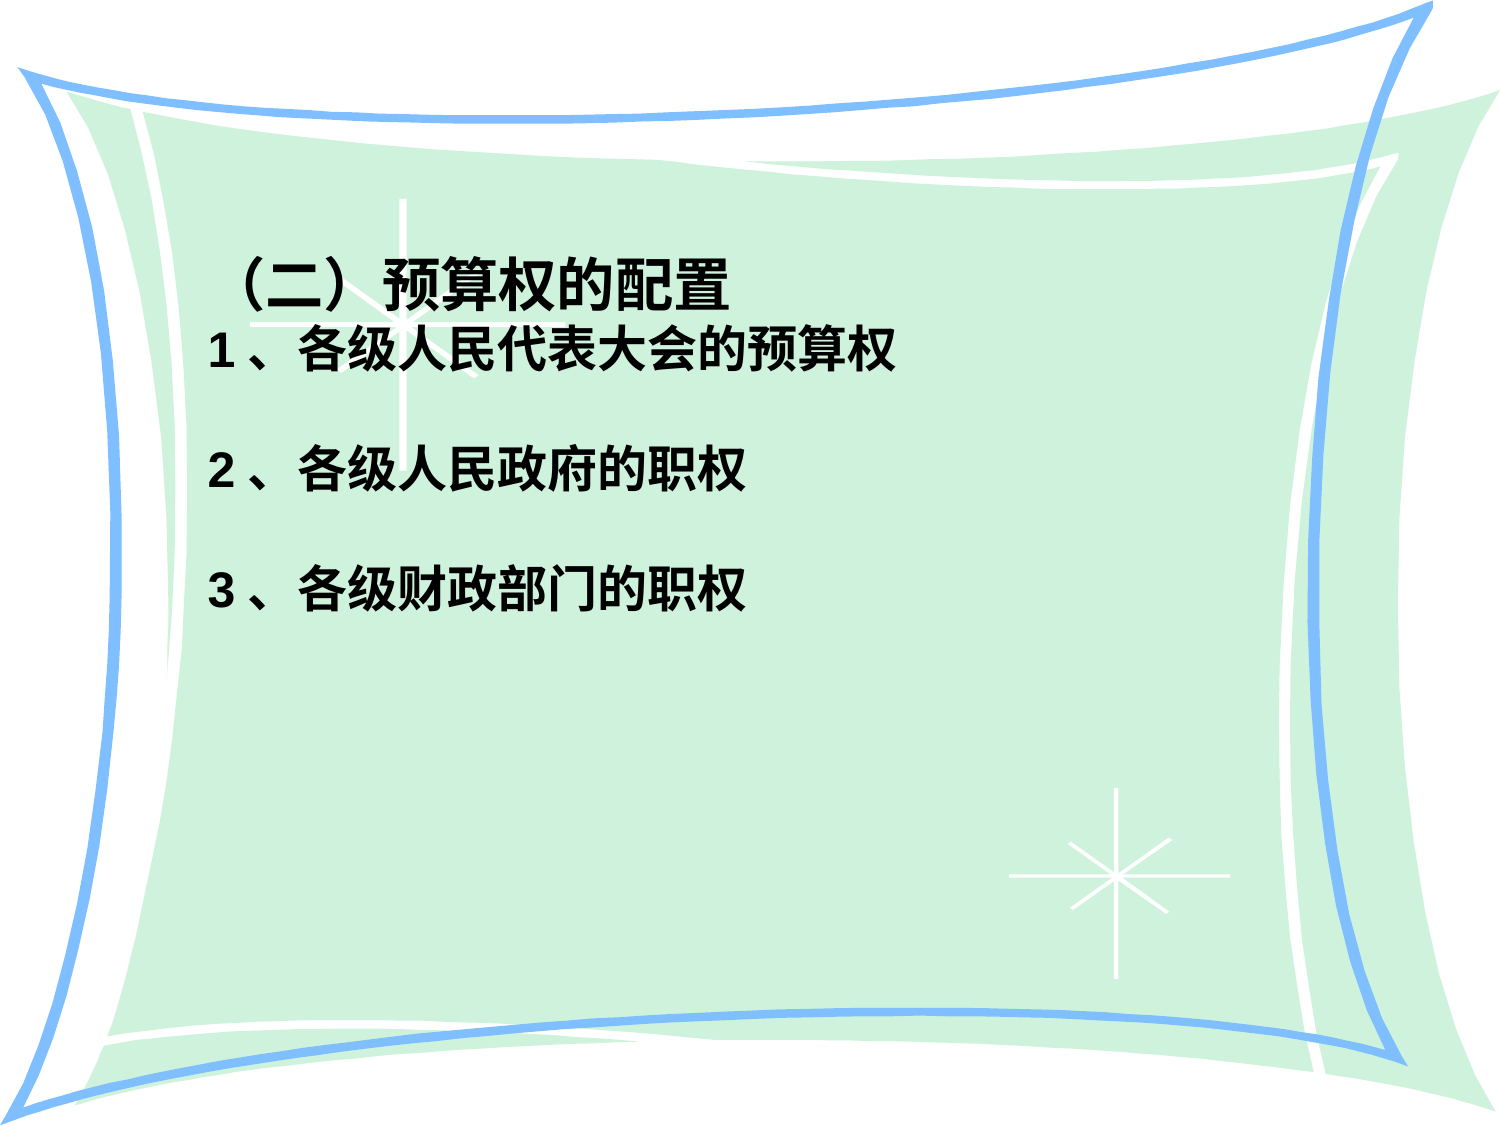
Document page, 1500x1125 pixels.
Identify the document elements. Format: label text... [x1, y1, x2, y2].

text_box （二）预算权的配置 1、各级人民代表大会的预算权 2、各级人民政府的职权 3、各级财政部门的职权 [192, 240, 1295, 731]
